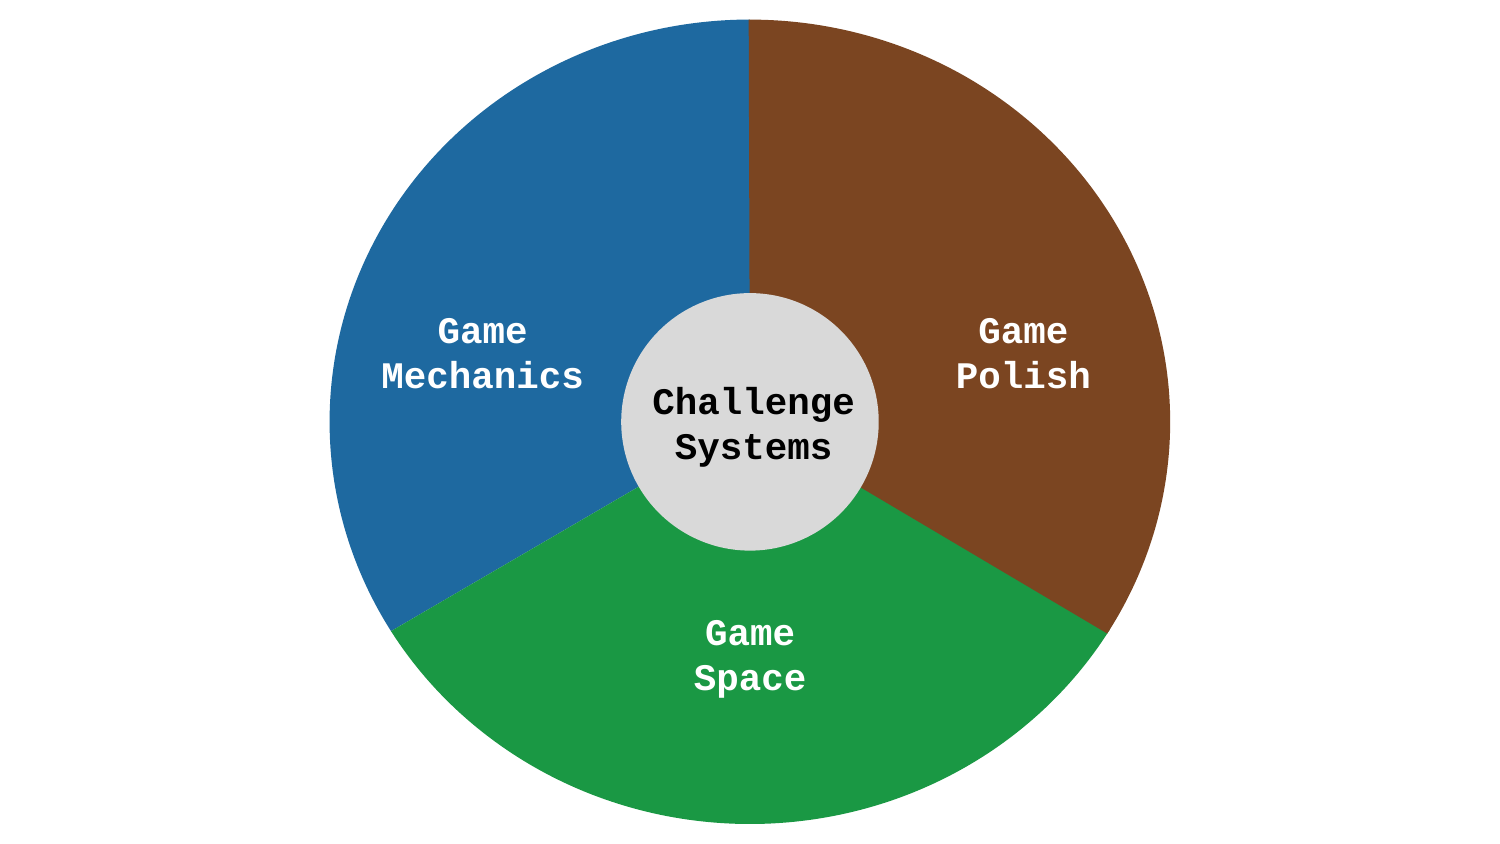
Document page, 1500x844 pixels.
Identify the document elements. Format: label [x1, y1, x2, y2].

text_box [329, 19, 1171, 825]
